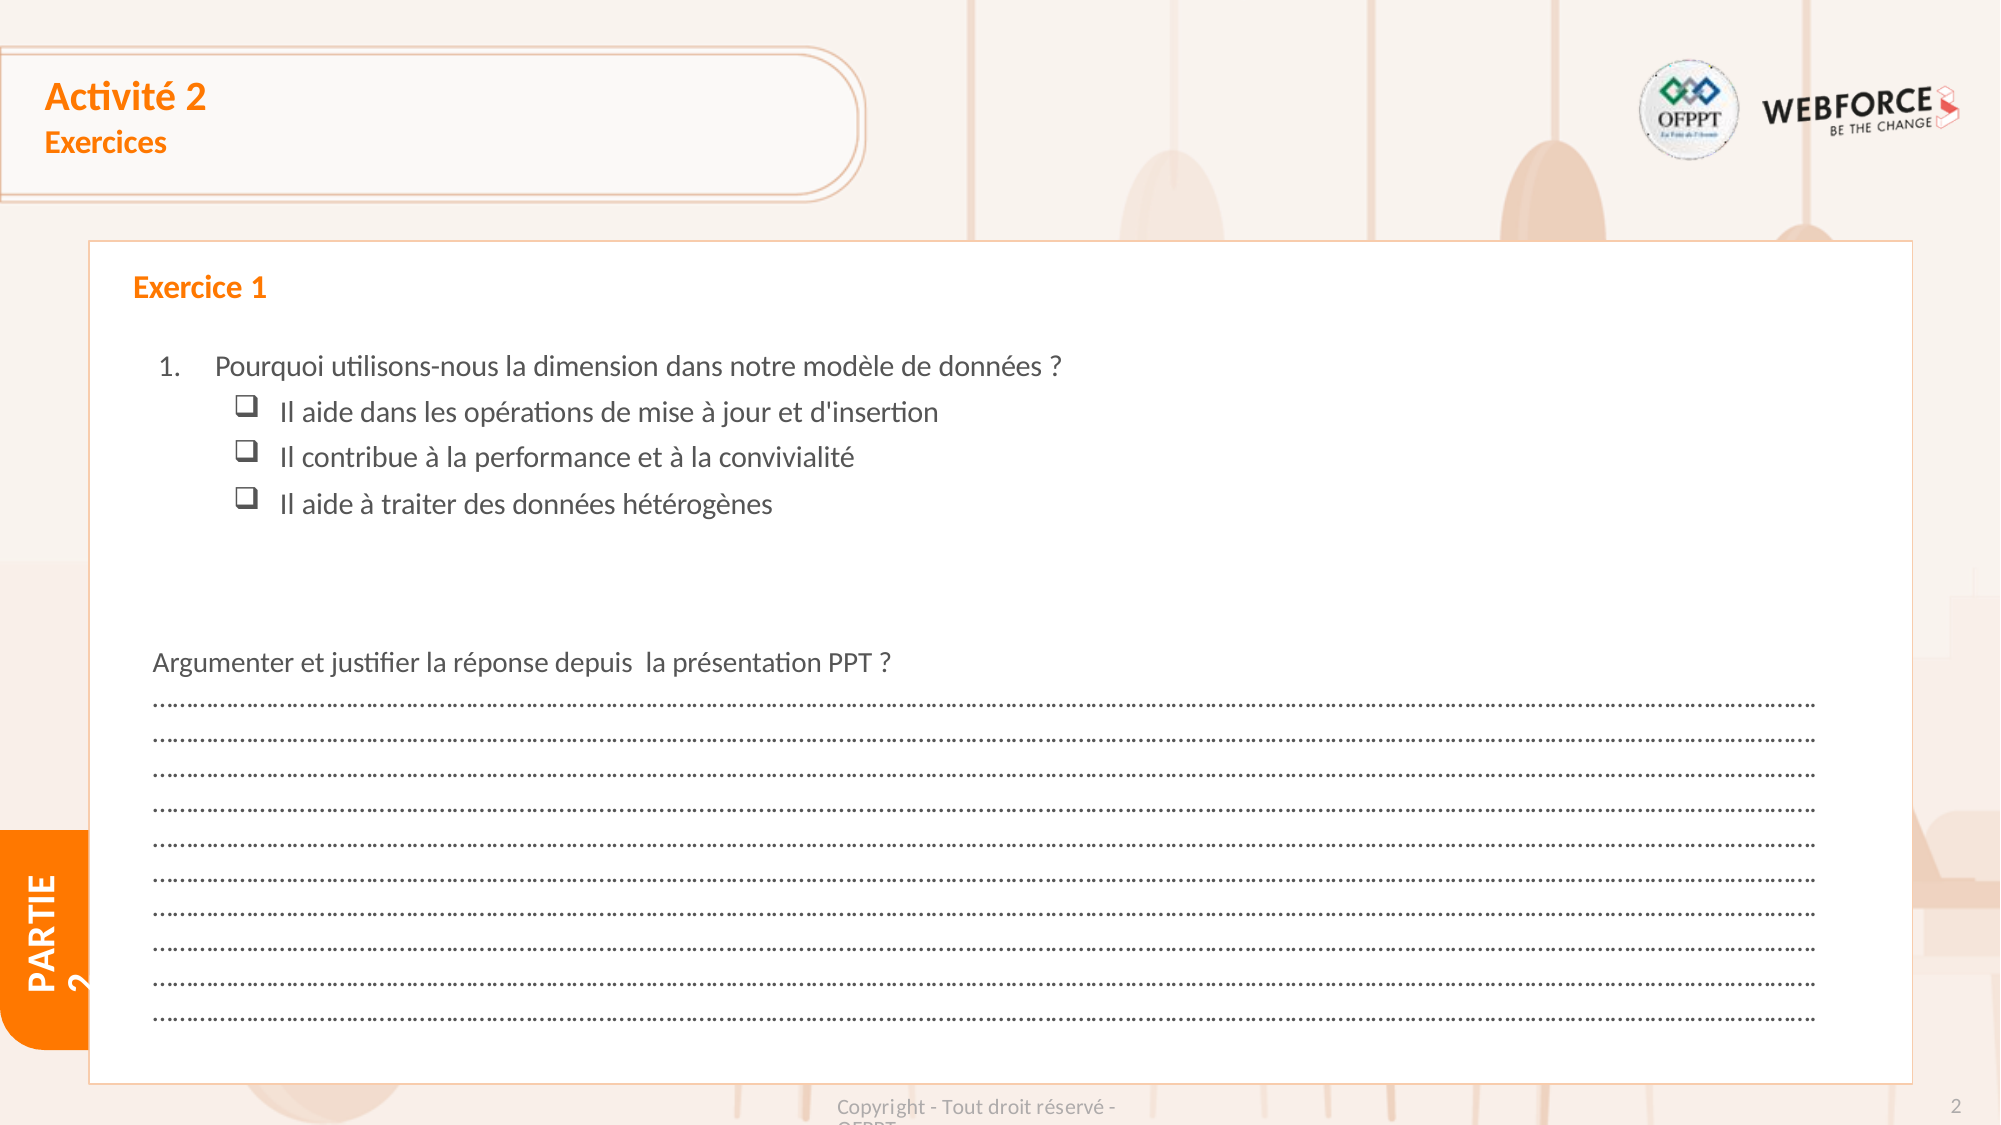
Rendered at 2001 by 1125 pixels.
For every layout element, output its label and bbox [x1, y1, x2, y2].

text_box [0, 239, 1914, 1086]
picture [0, 0, 2000, 1125]
